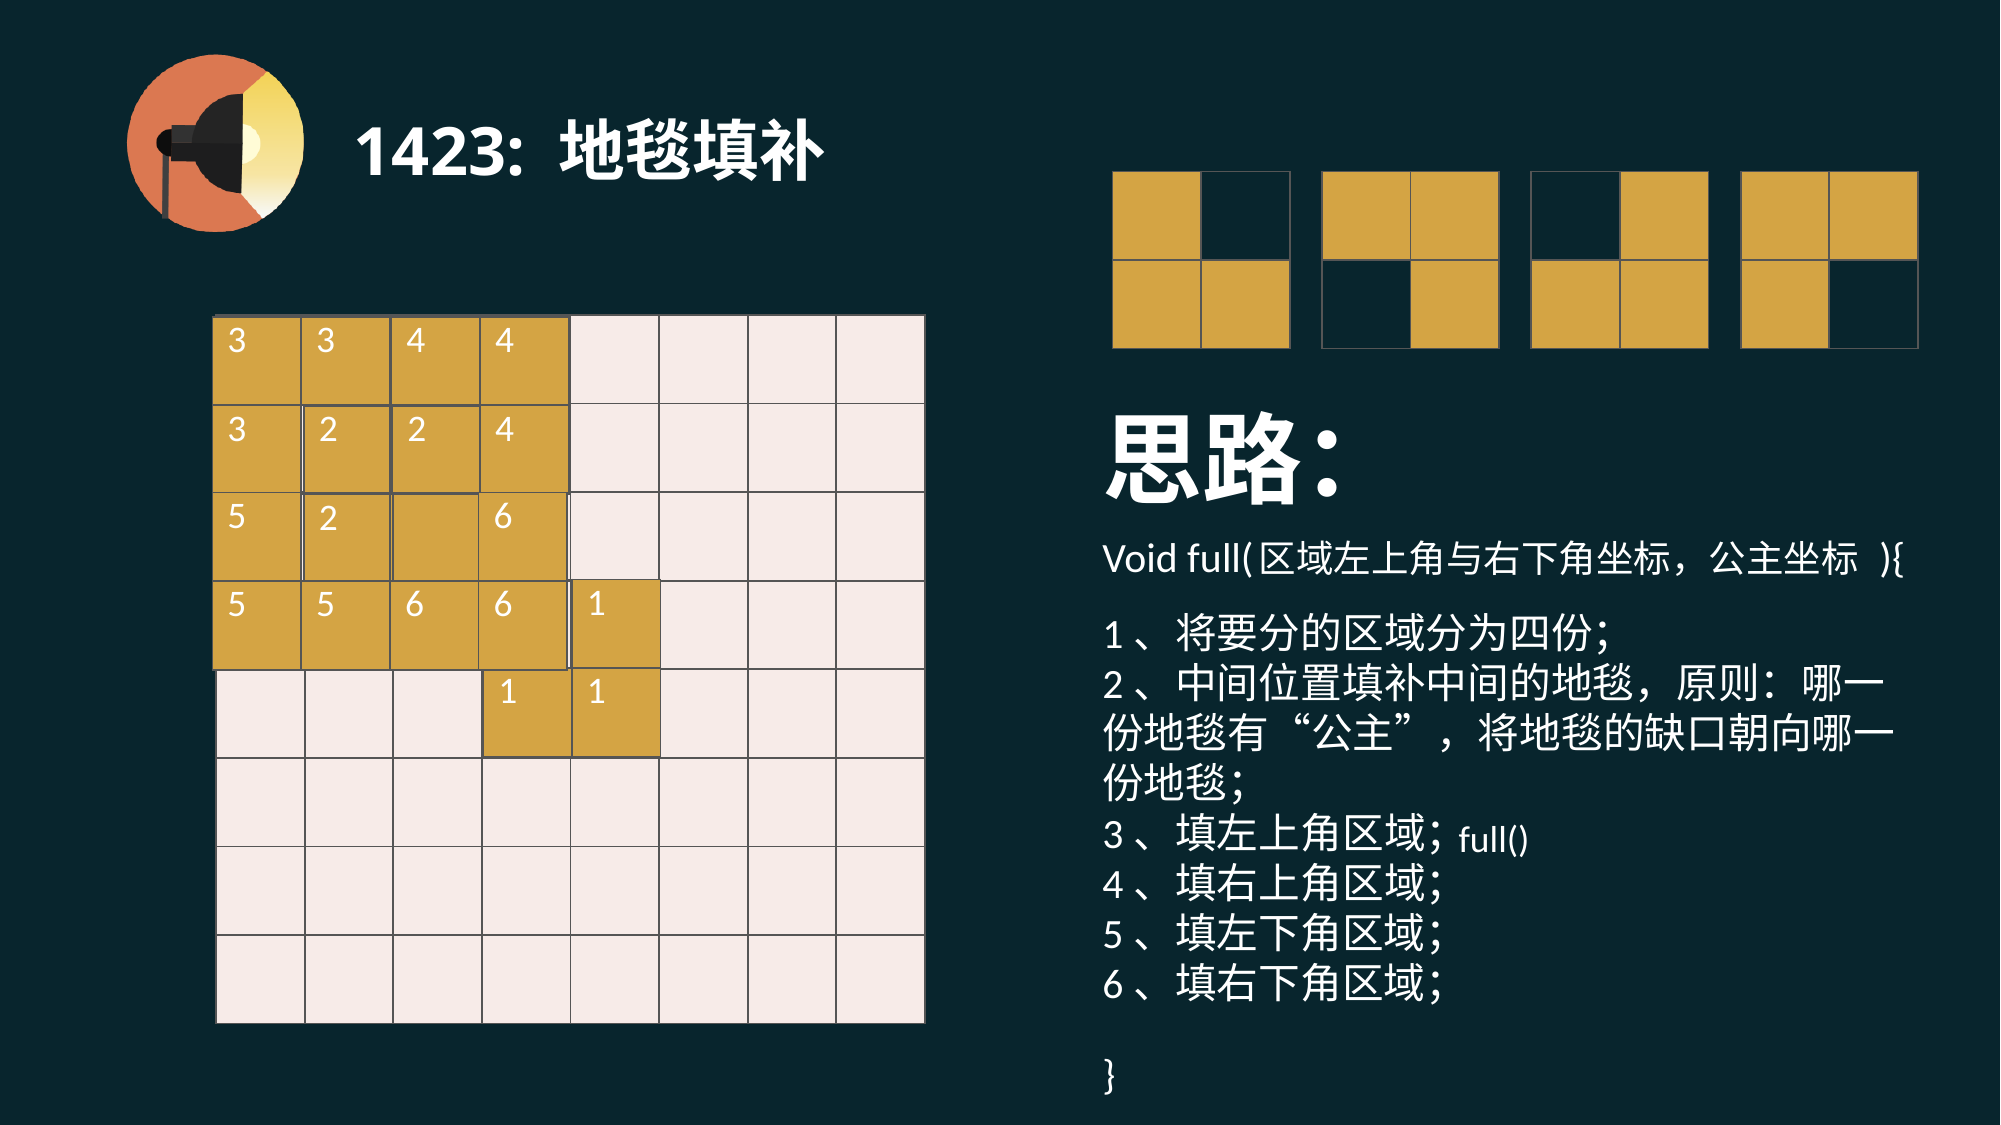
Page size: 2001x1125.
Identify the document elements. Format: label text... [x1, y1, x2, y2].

table_header [1830, 172, 1917, 259]
table_cell [661, 670, 747, 757]
table_cell 1 [484, 669, 571, 756]
text_box 思路： 1、将要分的区域分为四份； 2、中间位置填补中间的地毯，原则：哪一份地毯有“公主”，将地毯的缺口朝向哪一份地毯； 3、填左上角区域； 4、填右上角区域； 5、填左下角区域； 6、填右下角区域； [1087, 389, 1918, 522]
table_cell 5 [302, 582, 389, 669]
picture [126, 54, 304, 232]
table_cell [571, 759, 658, 846]
table_header 3 [213, 318, 300, 404]
table_header [1323, 172, 1410, 259]
table_header 6 [479, 493, 566, 580]
table_cell [483, 847, 570, 934]
table_cell [1113, 261, 1200, 348]
table_cell [571, 493, 658, 579]
table_header [1113, 172, 1200, 259]
table_header 5 [213, 493, 300, 580]
table_header [302, 493, 389, 580]
table_cell [749, 493, 835, 580]
table_cell [483, 759, 570, 846]
table_cell [1742, 261, 1828, 348]
text_box Void full( ){ [1087, 522, 2000, 588]
table_cell [217, 671, 304, 757]
table_cell [660, 759, 747, 846]
table_cell [1323, 261, 1410, 348]
table_header [391, 493, 478, 580]
title 1423: 地毯填补 [338, 90, 1532, 209]
table_cell [837, 759, 924, 846]
table_cell 1 [573, 669, 660, 756]
table_header [837, 316, 924, 403]
table_header [1411, 172, 1498, 259]
table_header 1 [573, 580, 660, 667]
table_cell [1411, 261, 1498, 348]
table_cell [661, 582, 747, 668]
table_header [749, 316, 835, 403]
table_cell [837, 936, 924, 1023]
table_cell [306, 759, 392, 846]
table_cell [394, 847, 481, 934]
table_cell [660, 936, 747, 1023]
table_cell [394, 936, 481, 1023]
table_cell [306, 847, 392, 934]
table_cell [749, 670, 835, 757]
table_cell [483, 936, 570, 1023]
table_cell 4 [481, 406, 568, 492]
table_header 4 [481, 318, 568, 404]
table_cell [217, 847, 304, 934]
table_header [660, 316, 747, 403]
table_cell [837, 582, 924, 668]
table_cell [306, 936, 392, 1023]
table_cell 3 [213, 406, 300, 492]
table_cell [394, 759, 481, 846]
table_cell [392, 406, 479, 492]
table_cell [302, 406, 389, 492]
table_header [1742, 172, 1828, 259]
table_cell [660, 493, 747, 580]
table_header [1621, 172, 1708, 259]
table_cell [571, 847, 658, 934]
table_cell [749, 759, 835, 846]
table_cell 6 [479, 582, 566, 669]
table_header 3 [302, 318, 389, 404]
table_cell [749, 582, 835, 668]
table_cell [660, 847, 747, 934]
table_cell [749, 404, 835, 491]
table_cell [1830, 261, 1917, 348]
table_cell [660, 404, 747, 491]
table_cell [217, 759, 304, 846]
table_header [1202, 172, 1289, 259]
text_box 思路： 1、将要分的区域分为四份； 2、中间位置填补中间的地毯，原则：哪一份地毯有“公主”，将地毯的缺口朝向哪一份地毯； 3、填左上角区域； 4、填右上角区域； 5、填左下角区域； 6、填右下角区域； [1087, 588, 1918, 1014]
table_cell [837, 493, 924, 580]
table_header [1532, 172, 1619, 259]
table_cell [306, 671, 392, 757]
table_header 4 [392, 318, 479, 404]
table_cell [1202, 261, 1289, 348]
table_cell [217, 936, 304, 1023]
table_cell [837, 847, 924, 934]
table_cell [837, 404, 924, 491]
table_cell [1532, 261, 1619, 348]
table_header [571, 316, 658, 403]
table_cell 6 [391, 582, 478, 669]
table_cell [749, 847, 835, 934]
table_cell [394, 671, 481, 757]
text_box full() [1443, 807, 1784, 868]
table_cell [1621, 261, 1708, 348]
table_cell 5 [213, 582, 300, 669]
table_cell [749, 936, 835, 1023]
table_cell [571, 936, 658, 1023]
table_cell [571, 404, 658, 491]
text_box } [1087, 1040, 1532, 1106]
text_box 区域左上角与右下角坐标，公主坐标 [1244, 527, 1989, 588]
table_cell [837, 670, 924, 757]
